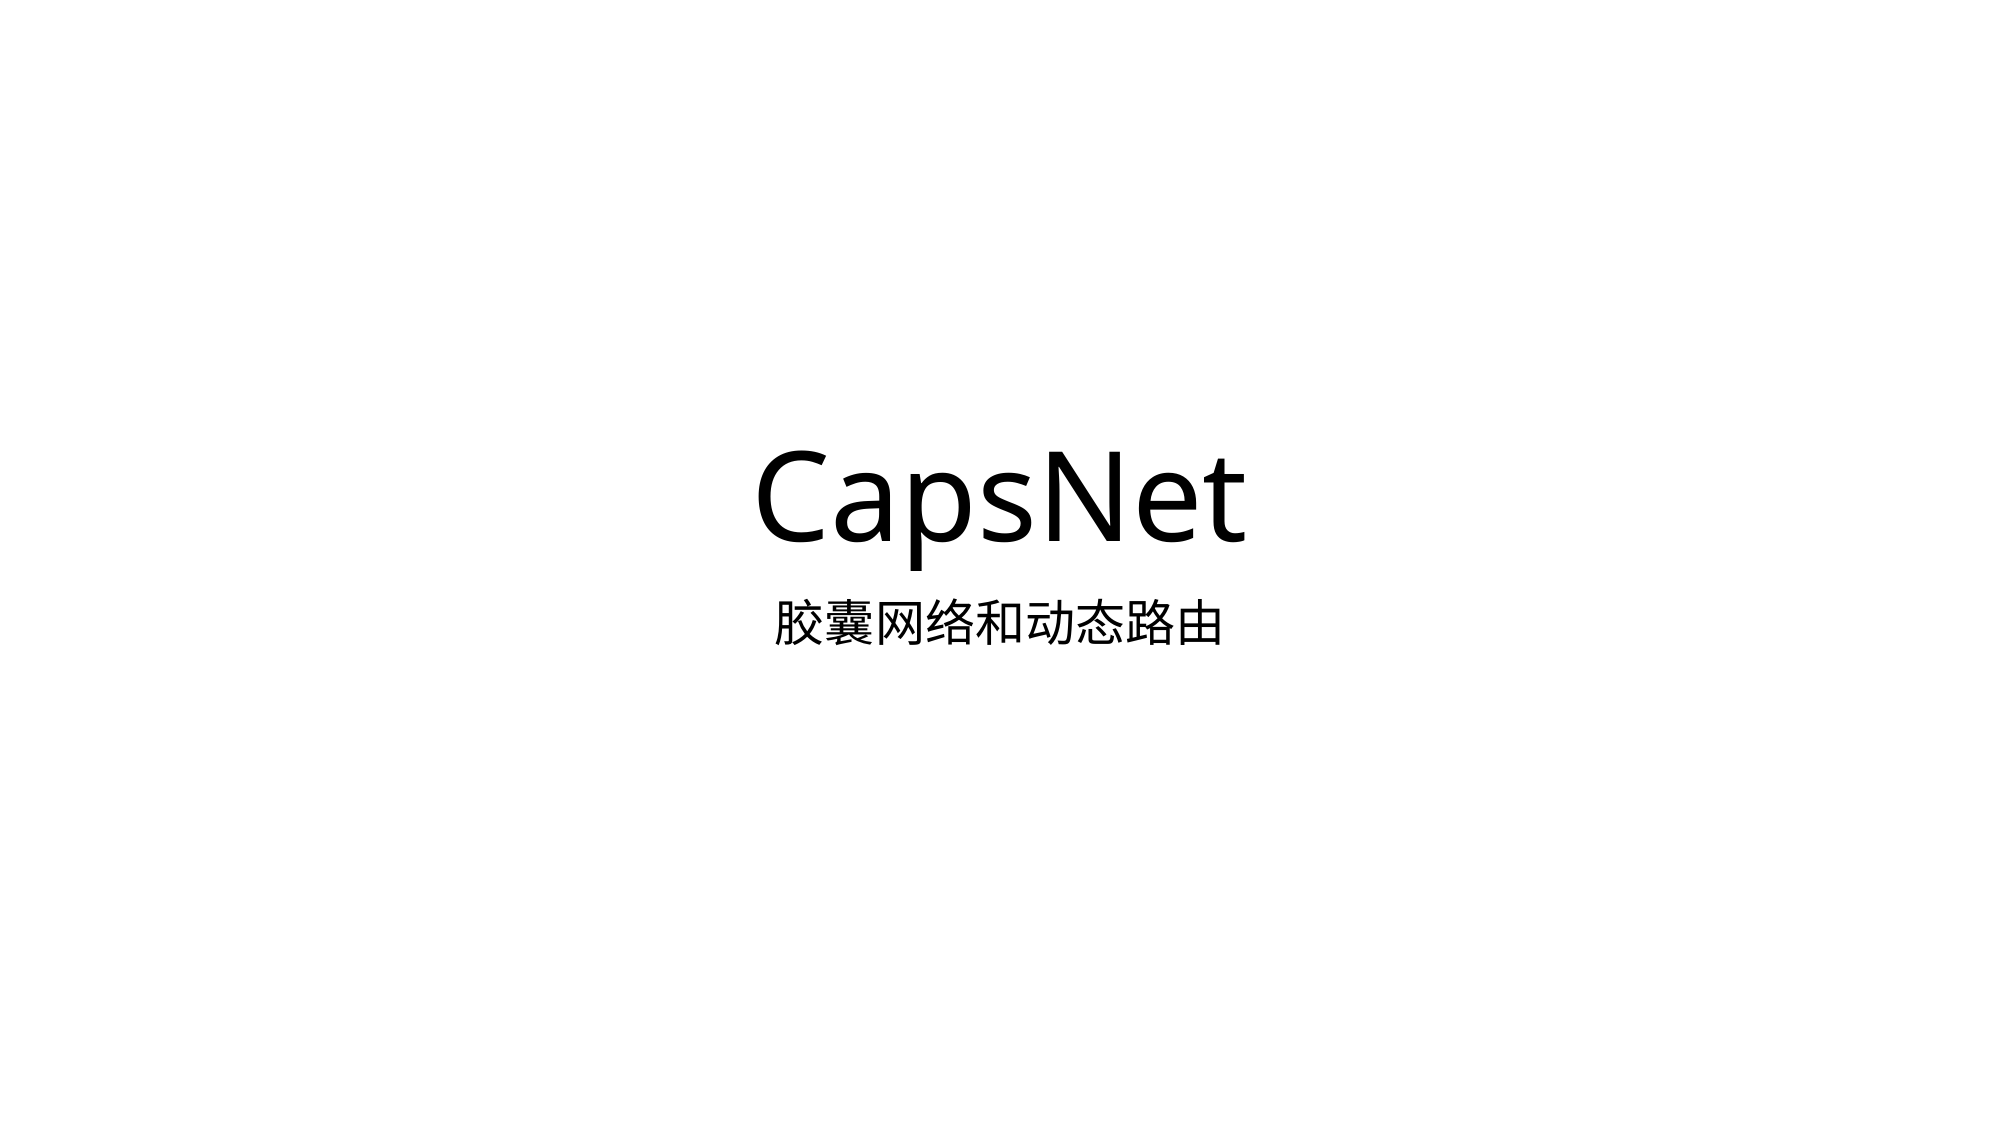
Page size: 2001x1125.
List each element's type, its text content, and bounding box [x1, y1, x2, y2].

subtitle 胶囊网络和动态路由 [249, 590, 1750, 863]
title CapsNet [249, 184, 1750, 576]
